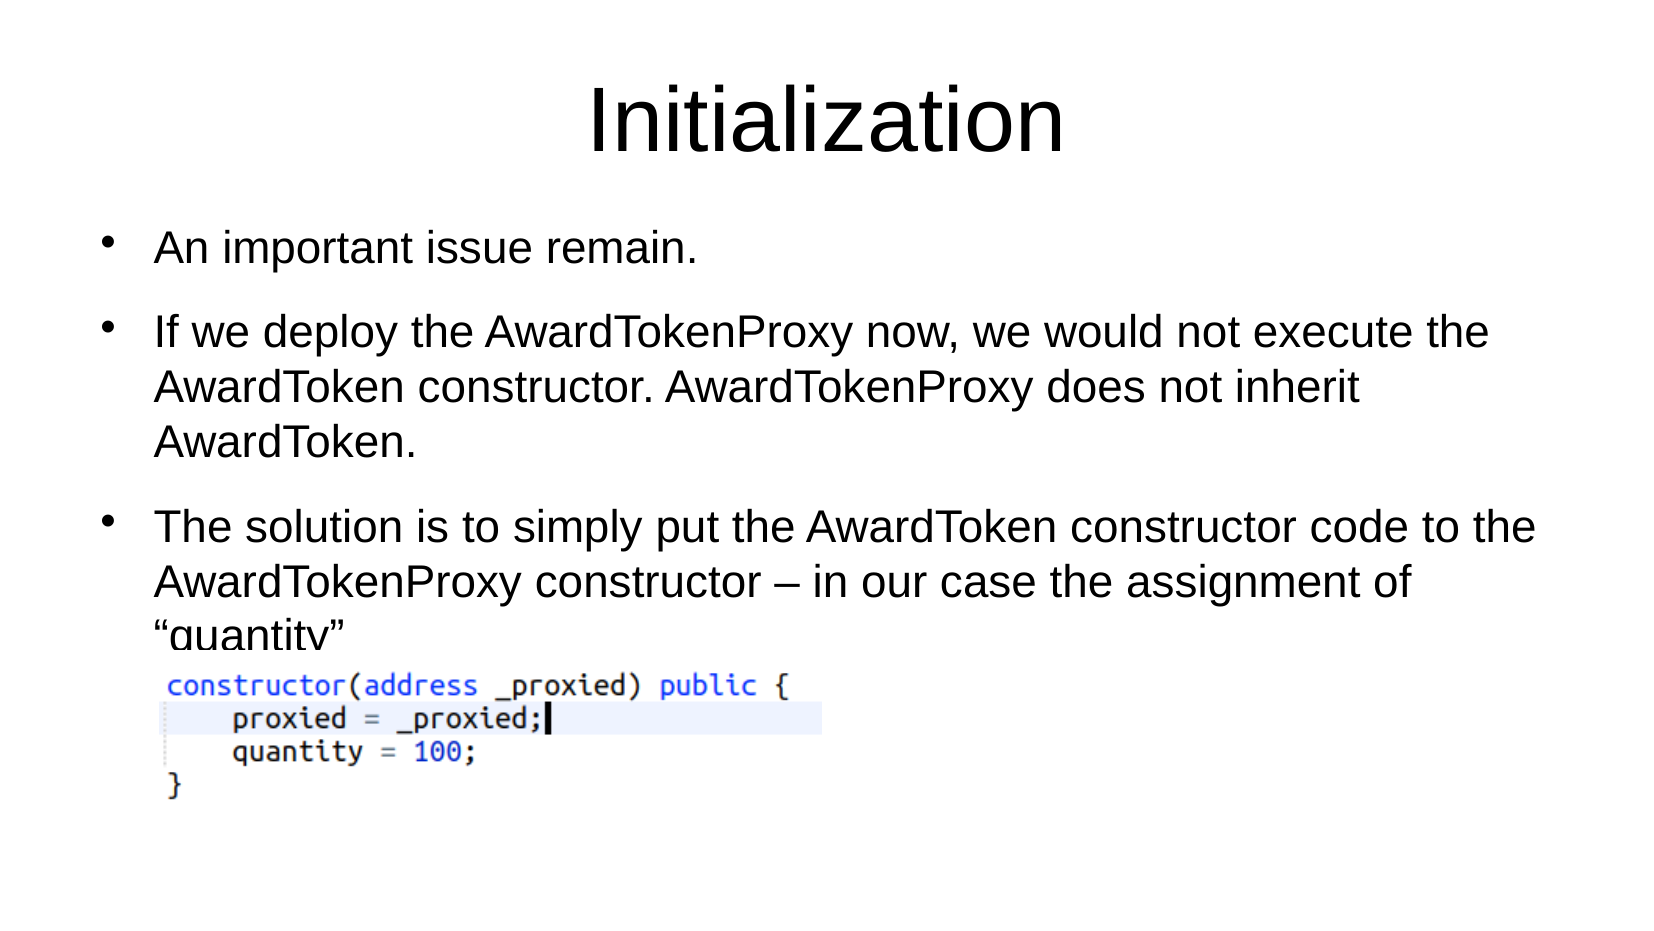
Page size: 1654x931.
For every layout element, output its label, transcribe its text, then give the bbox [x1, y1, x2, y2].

text_box An important issue remain. If we deploy the AwardTokenProxy now, we would not execute the AwardToken constructor. AwardTokenProxy does not inherit AwardToken. The solution is to simply put the AwardToken constructor code to the AwardTokenProxy constructor – in our case the assignment of “quantity” [82, 217, 1571, 757]
text_box Initialization [82, 37, 1571, 193]
picture [159, 650, 823, 816]
